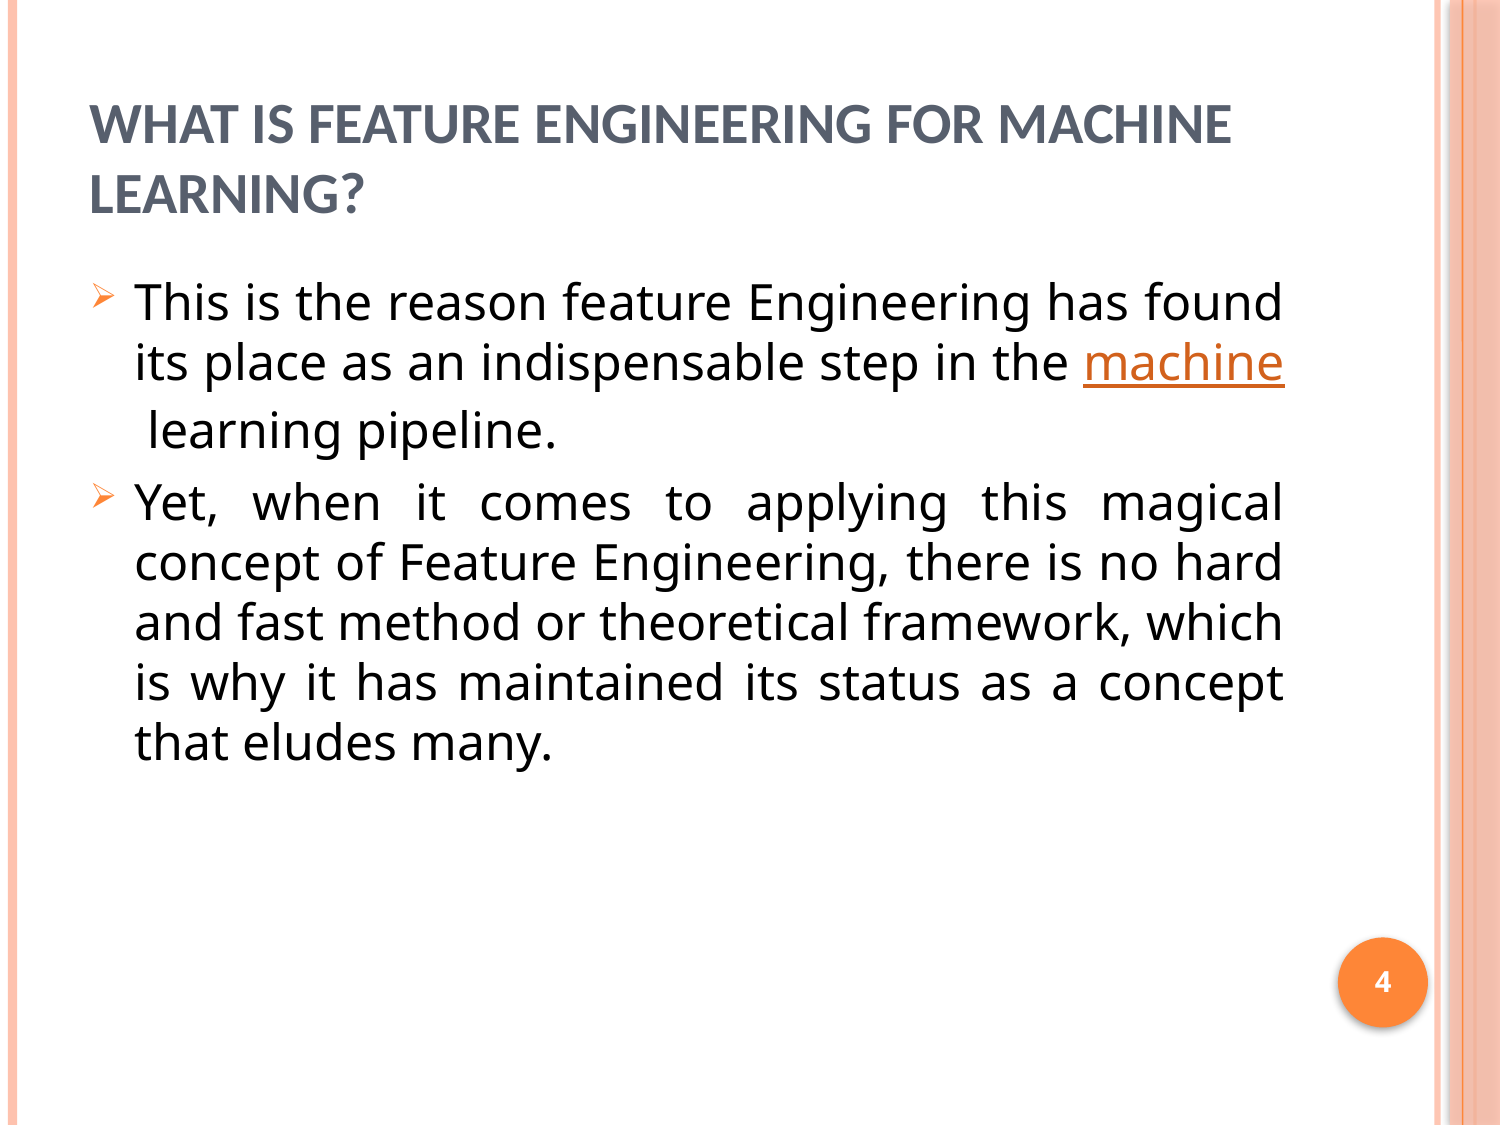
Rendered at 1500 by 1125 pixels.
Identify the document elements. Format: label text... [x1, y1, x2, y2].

slide_number 4 [1333, 940, 1434, 1027]
title What is Feature Engineering for Machine Learning? [75, 45, 1300, 233]
list This is the reason feature Engineering has found its place as an indispensable step in the machine learning pipeline. Yet, when it comes to applying this magical concept of Feature Engineering, there is no hard and fast method or theoretical framework, which is why it has maintained its status as a concept that eludes many. [75, 262, 1300, 1062]
